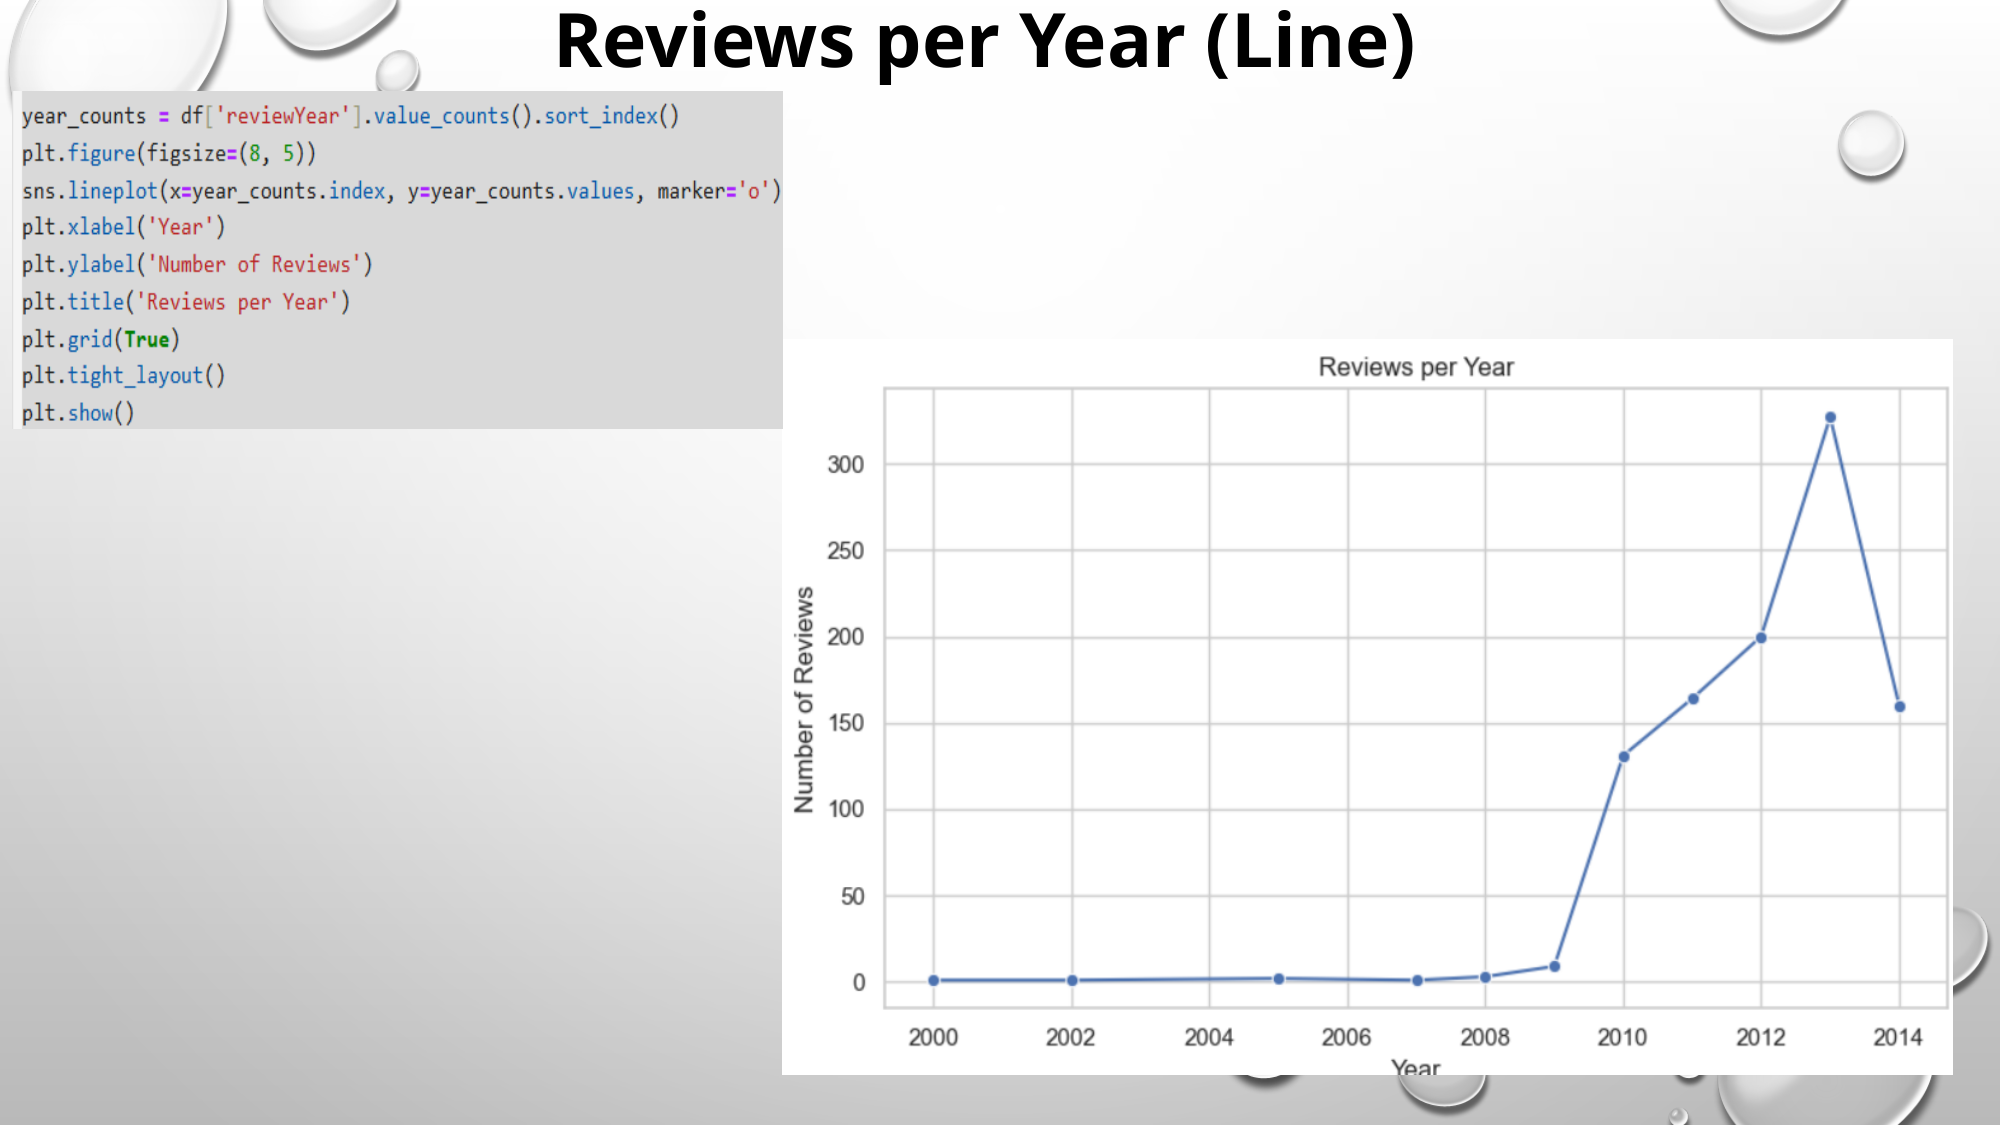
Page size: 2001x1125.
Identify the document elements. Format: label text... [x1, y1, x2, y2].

text_box Reviews per Year (Line) [538, 0, 1432, 91]
picture [0, 0, 2000, 1125]
